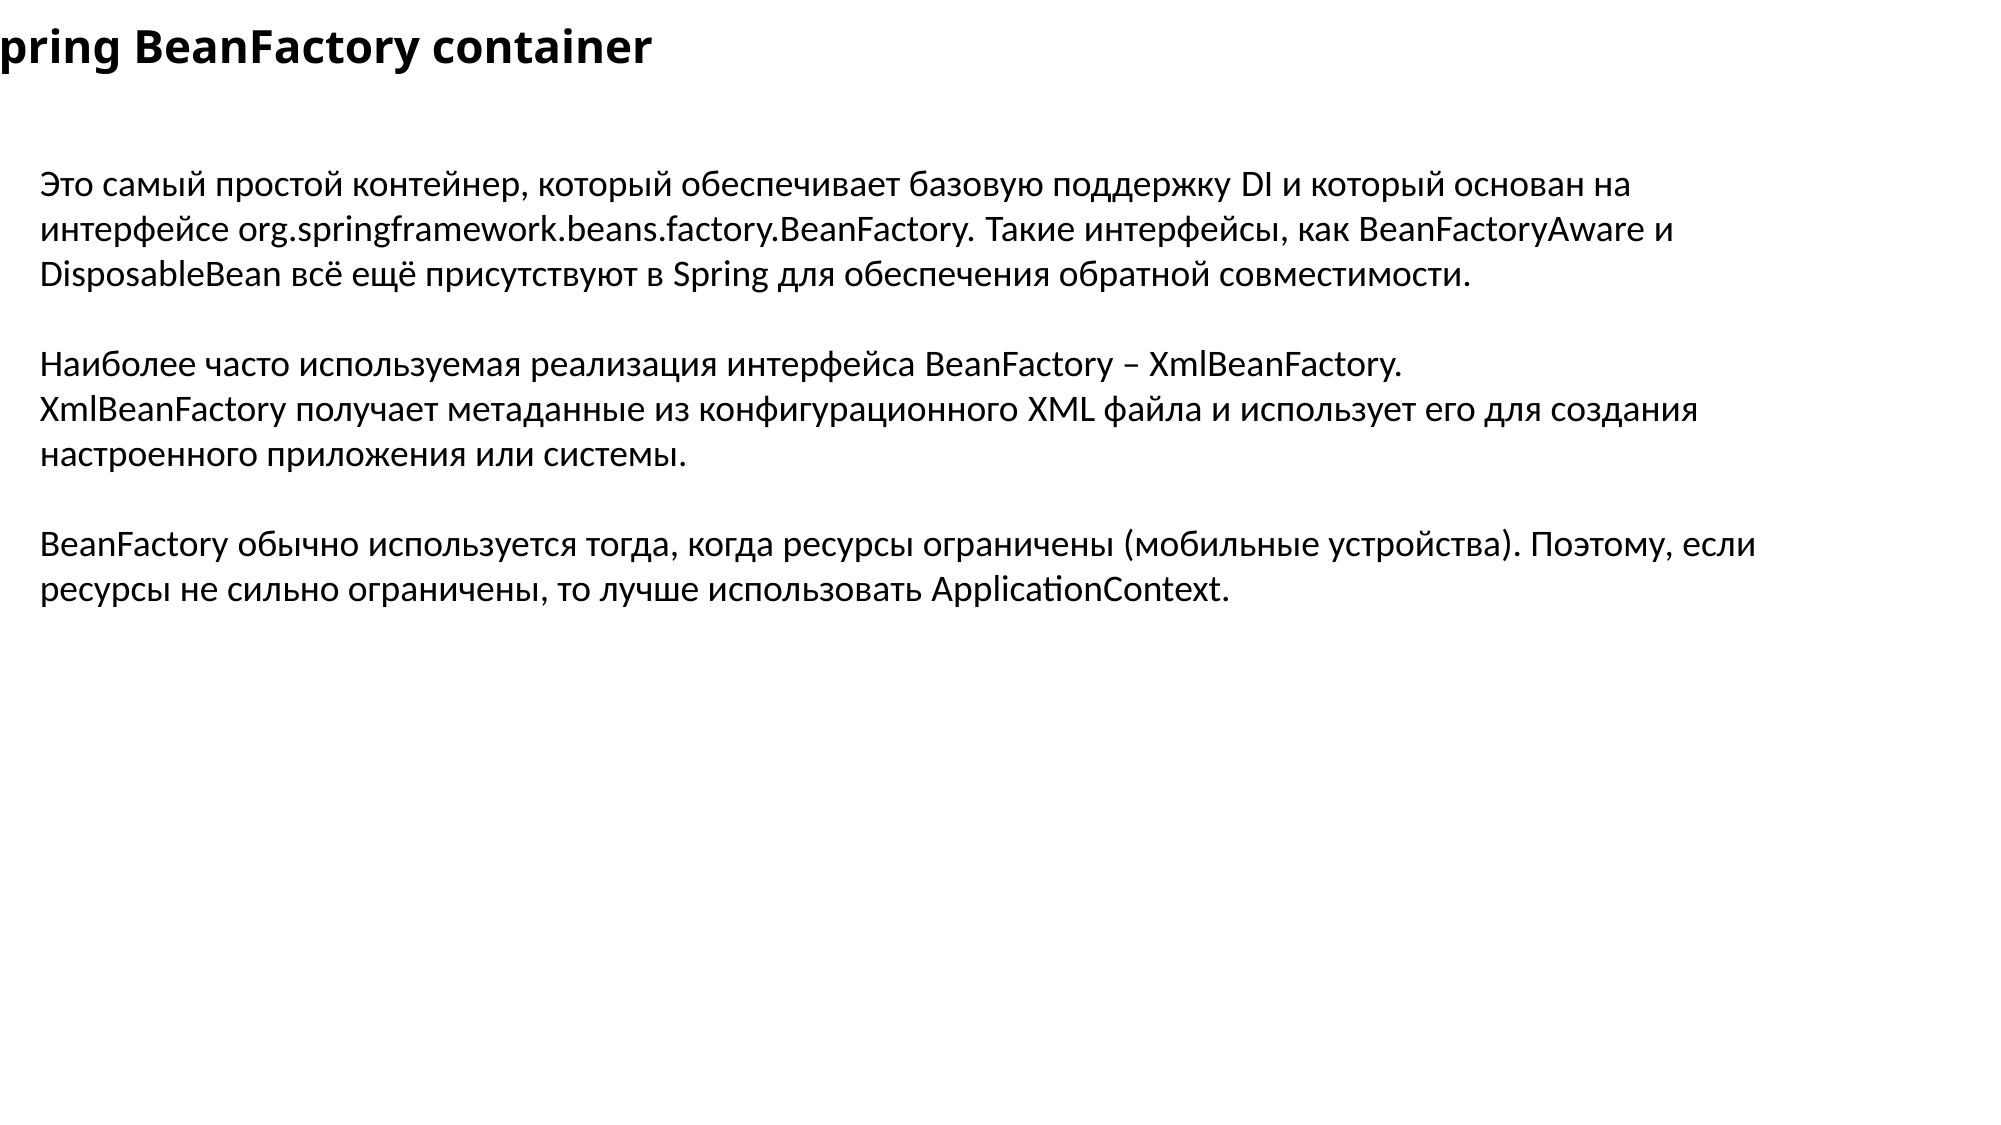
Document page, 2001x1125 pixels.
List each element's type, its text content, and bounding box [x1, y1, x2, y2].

text_box Это самый простой контейнер, который обеспечивает базовую поддержку DI и который основан на интерфейсе org.springframework.beans.factory.BeanFactory. Такие интерфейсы, как BeanFactoryAware и DisposableBean всё ещё присутствуют в Spring для обеспечения обратной совместимости. Наиболее часто используемая реализация интерфейса BeanFactory – XmlBeanFactory. XmlBeanFactory получает метаданные из конфигурационного XML файла и использует его для создания настроенного приложения или системы. BeanFactory обычно используется тогда, когда ресурсы ограничены (мобильные устройства). Поэтому, если ресурсы не сильно ограничены, то лучше использовать ApplicationContext. [24, 151, 1777, 617]
text_box Spring BeanFactory container [0, 10, 668, 80]
